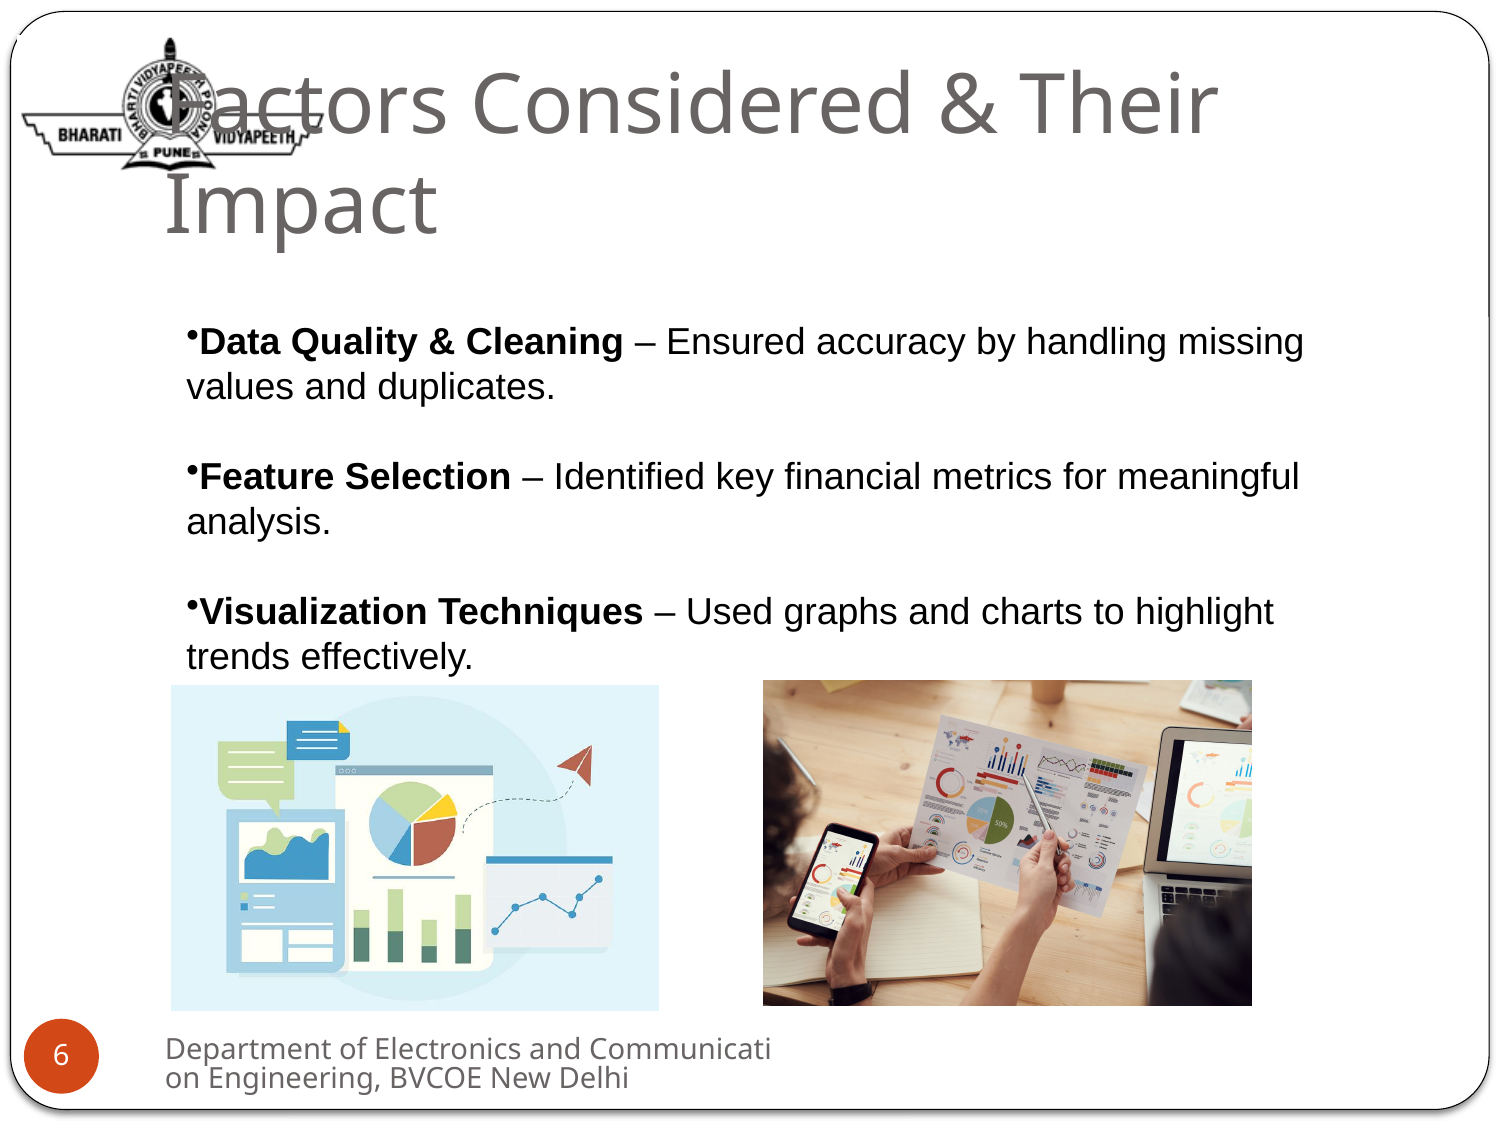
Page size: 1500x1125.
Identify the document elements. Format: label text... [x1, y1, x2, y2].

picture [17, 35, 329, 176]
picture [763, 680, 1252, 1006]
title Factors Considered & Their Impact [150, 78, 1425, 266]
picture [170, 685, 660, 1011]
list Data Quality & Cleaning – Ensured accuracy by handling missing values and duplicates. Feature Selection – Identified key financial metrics for meaningful analysis. Visualization Techniques – Used graphs and charts to highlight trends effectively. [171, 171, 1353, 824]
footer Department of Electronics and Communication Engineering, BVCOE New Delhi [150, 1012, 800, 1088]
slide_number 6 [23, 1018, 99, 1094]
